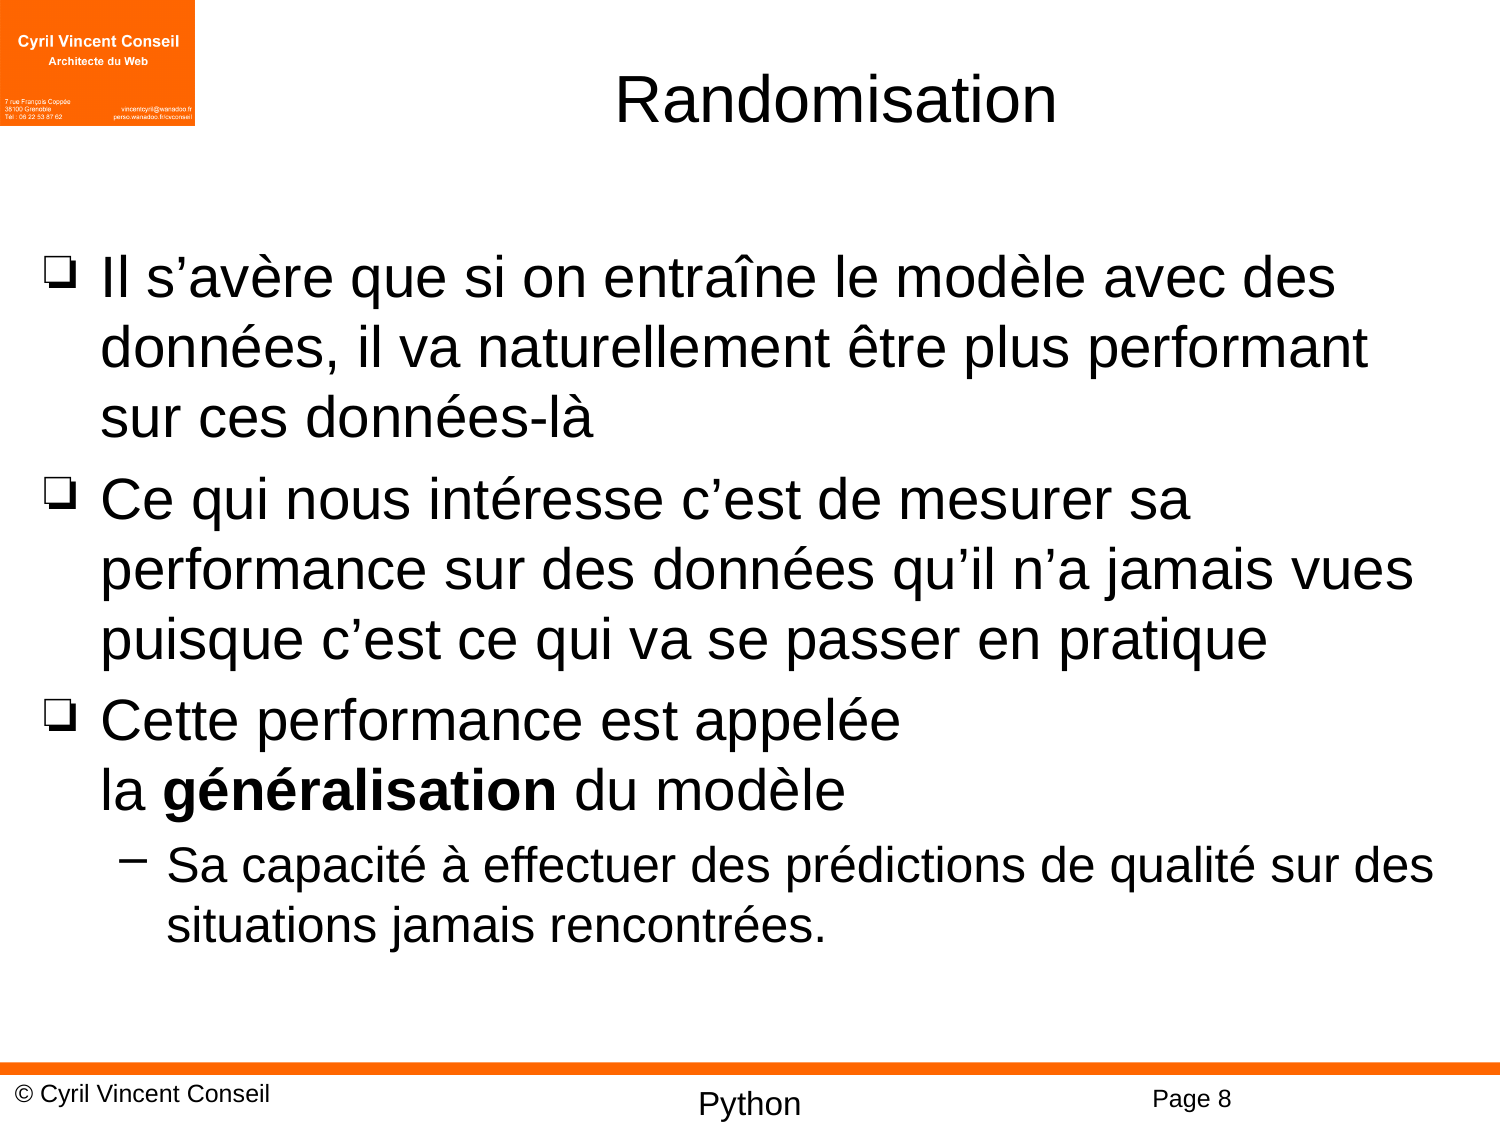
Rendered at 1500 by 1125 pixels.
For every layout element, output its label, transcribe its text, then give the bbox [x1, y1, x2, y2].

picture [0, 0, 195, 126]
title Randomisation [194, 2, 1480, 190]
list Il s’avère que si on entraîne le modèle avec des données, il va naturellement être plus performant sur ces données-là Ce qui nous intéresse c’est de mesurer sa performance sur des données qu’il n’a jamais vues puisque c’est ce qui va se passer en pratique Cette performance est appelée la généralisation du modèle Sa capacité à effectuer des prédictions de qualité sur des situations jamais rencontrées. [29, 231, 1468, 1059]
